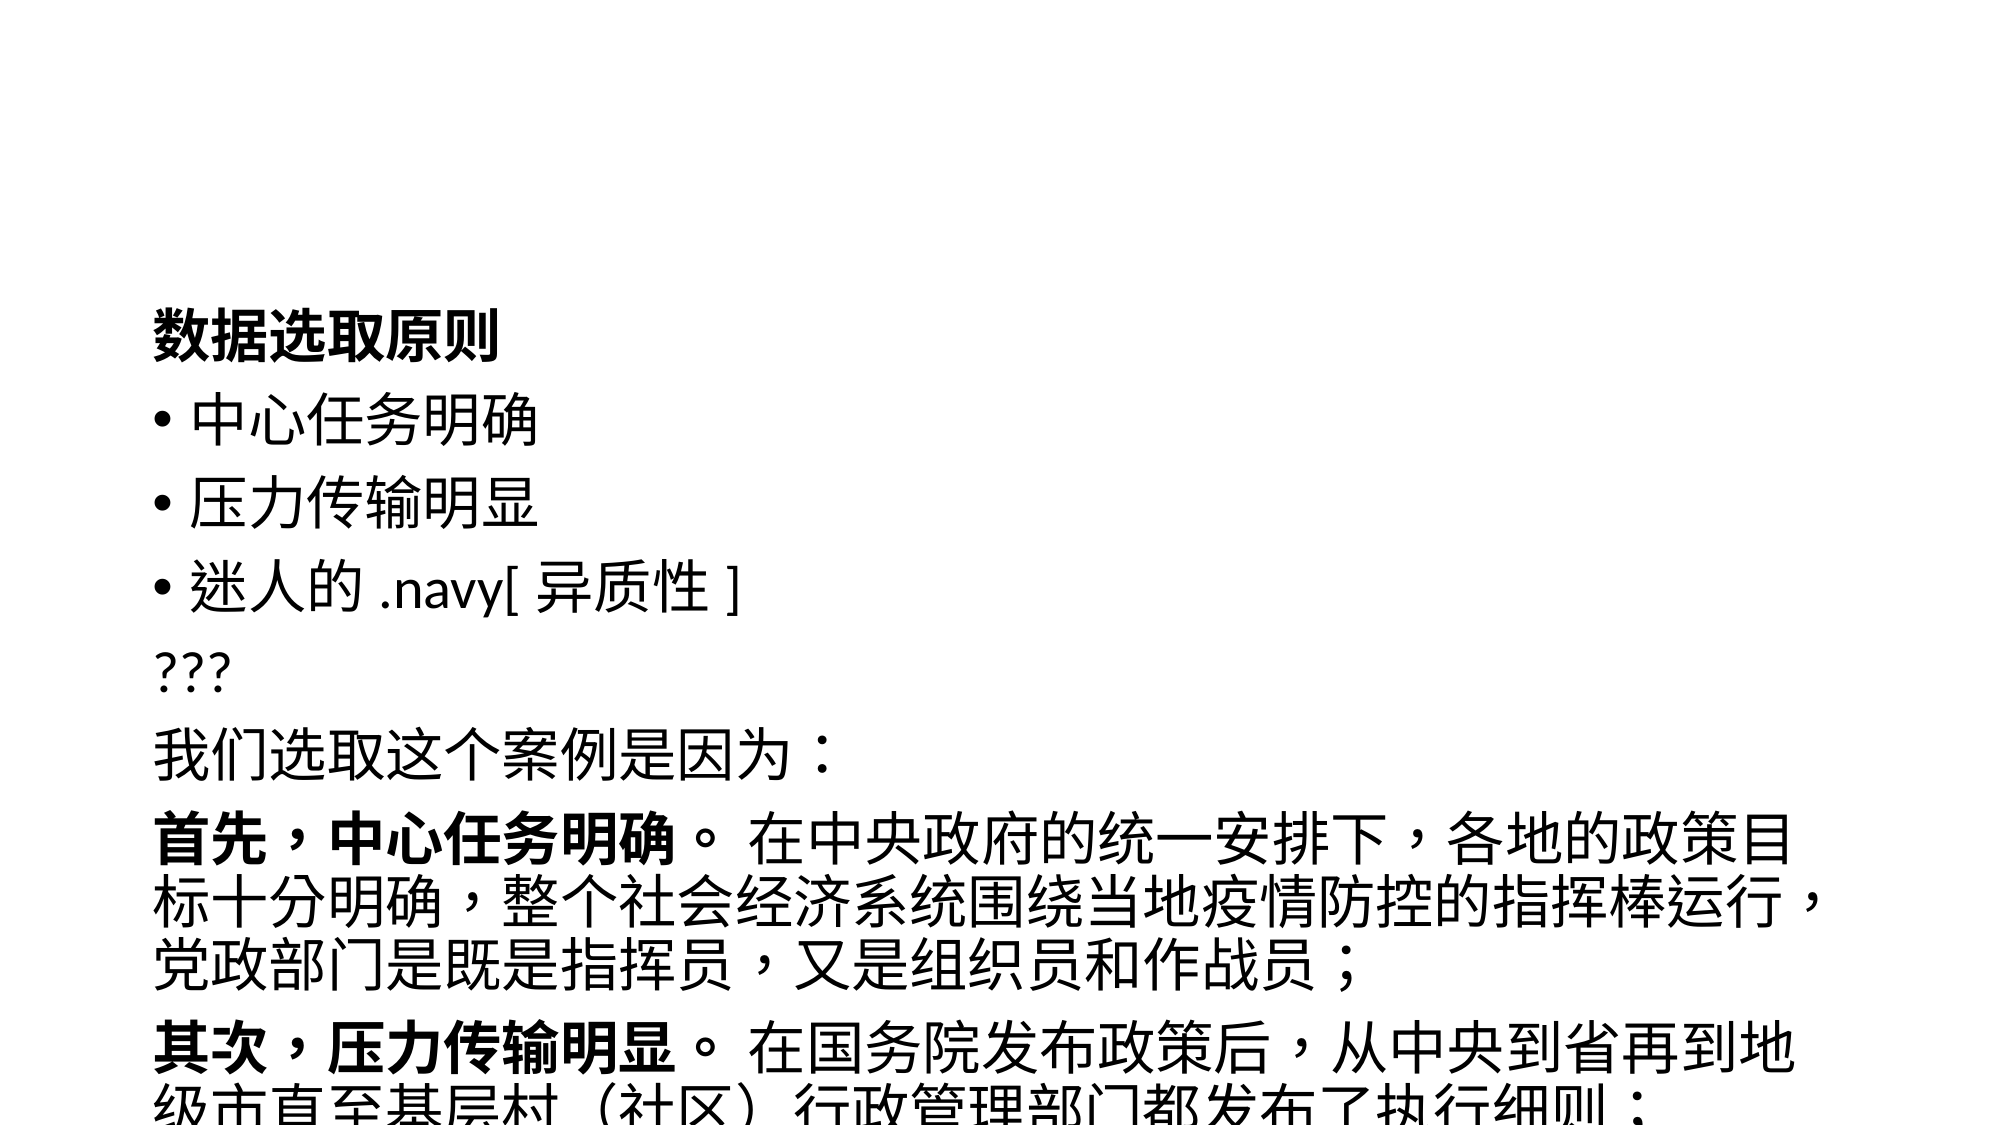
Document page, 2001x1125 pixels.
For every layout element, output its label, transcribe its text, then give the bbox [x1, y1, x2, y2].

list 数据选取原则 中心任务明确 压力传输明显 迷人的.navy[异质性] ??? 我们选取这个案例是因为： 首先，中心任务明确。 在中央政府的统一安排下，各地的政策目标十分明确，整个社会经济系统围绕当地疫情防控的指挥棒运行，党政部门是既是指挥员，又是组织员和作战员； 其次，压力传输明显。 在国务院发布政策后，从中央到省再到地级市直至基层村（社区）行政管理部门都发布了执行细则； 更为重要的是，虽然受到的压力相同，也都使用加码来传输压力，但加码方式在不同地方政府间存在较大的异质性。这种政策扩散的差异性表现给我们衡量“压力型体制”提供了绝佳的机会窗口。 [137, 299, 1863, 1014]
